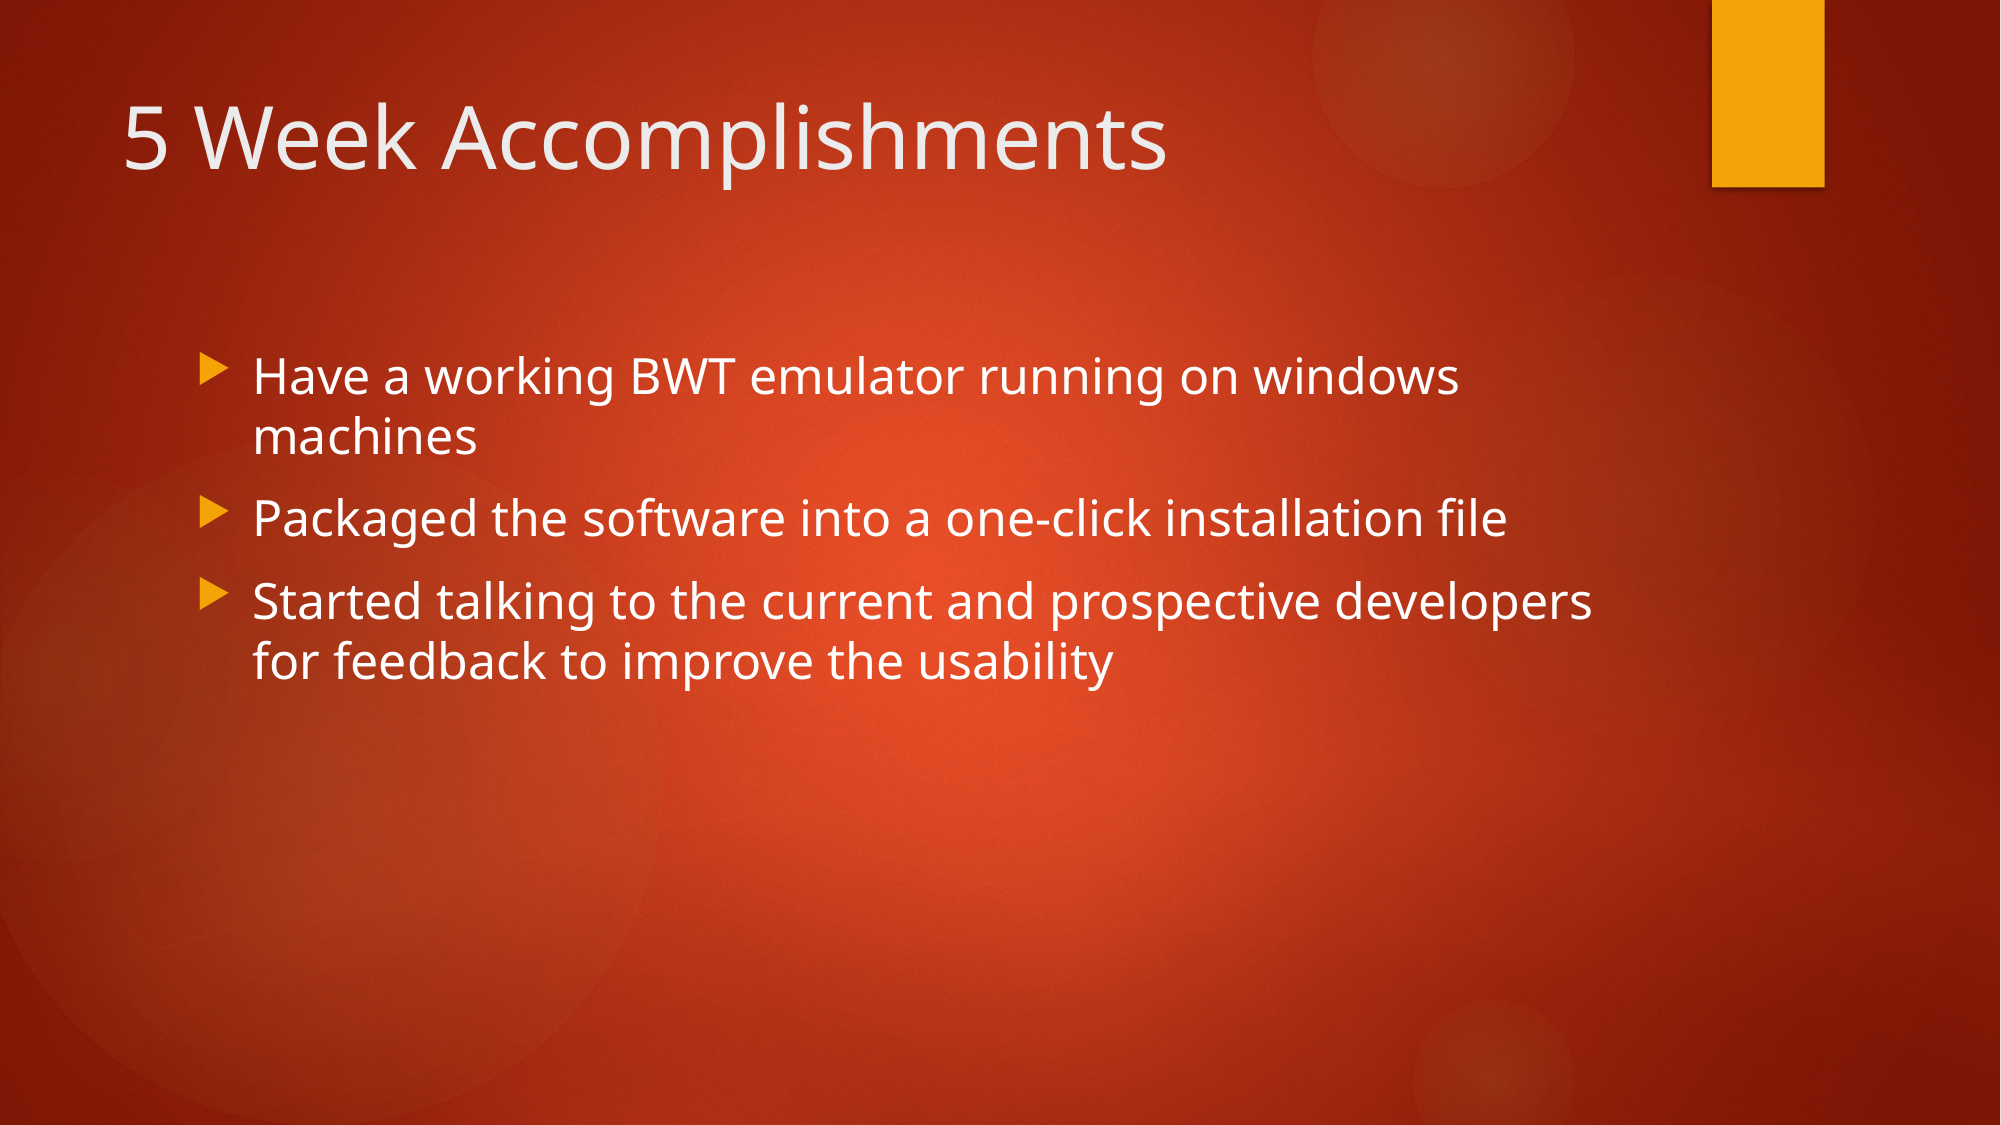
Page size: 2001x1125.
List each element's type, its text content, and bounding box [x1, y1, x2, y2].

list Have a working BWT emulator running on windows machines Packaged the software into a one-click installation file Started talking to the current and prospective developers for feedback to improve the usability [181, 336, 1649, 1025]
title 5 Week Accomplishments [106, 74, 1649, 304]
